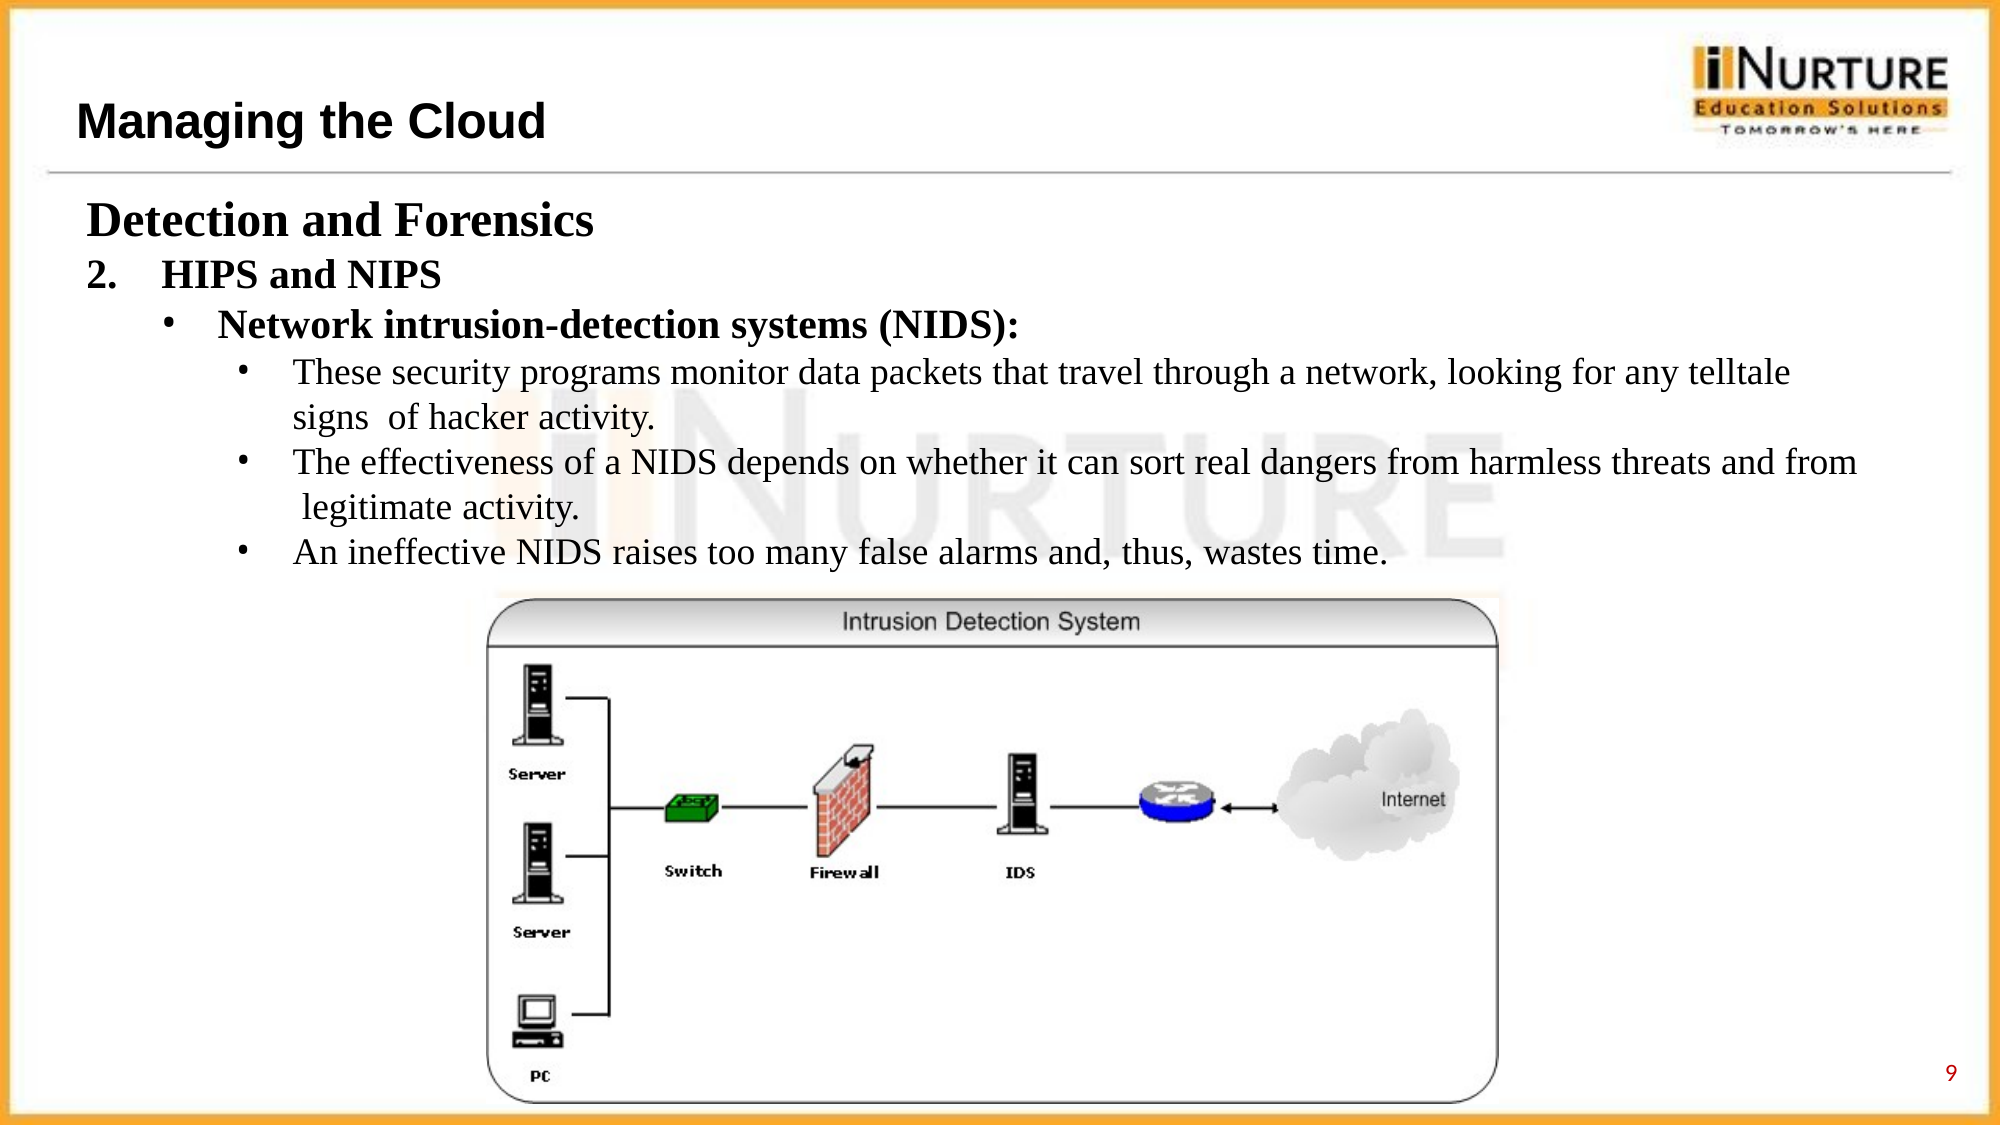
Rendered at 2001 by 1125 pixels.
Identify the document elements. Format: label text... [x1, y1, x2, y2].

title Managing the Cloud [73, 86, 549, 276]
picture [0, 0, 2000, 1125]
text_box Detection and Forensics HIPS and NIPS Network intrusion-detection systems (NIDS): These security programs monitor data packets that travel through a network, looking for any telltale signs of hacker activity. The effectiveness of a NIDS depends on whether it can sort real dangers from harmless threats and from legitimate activity. An ineffective NIDS raises too many false alarms and, thus, wastes time. [84, 184, 1879, 572]
text_box 9 [1942, 1060, 1960, 1087]
